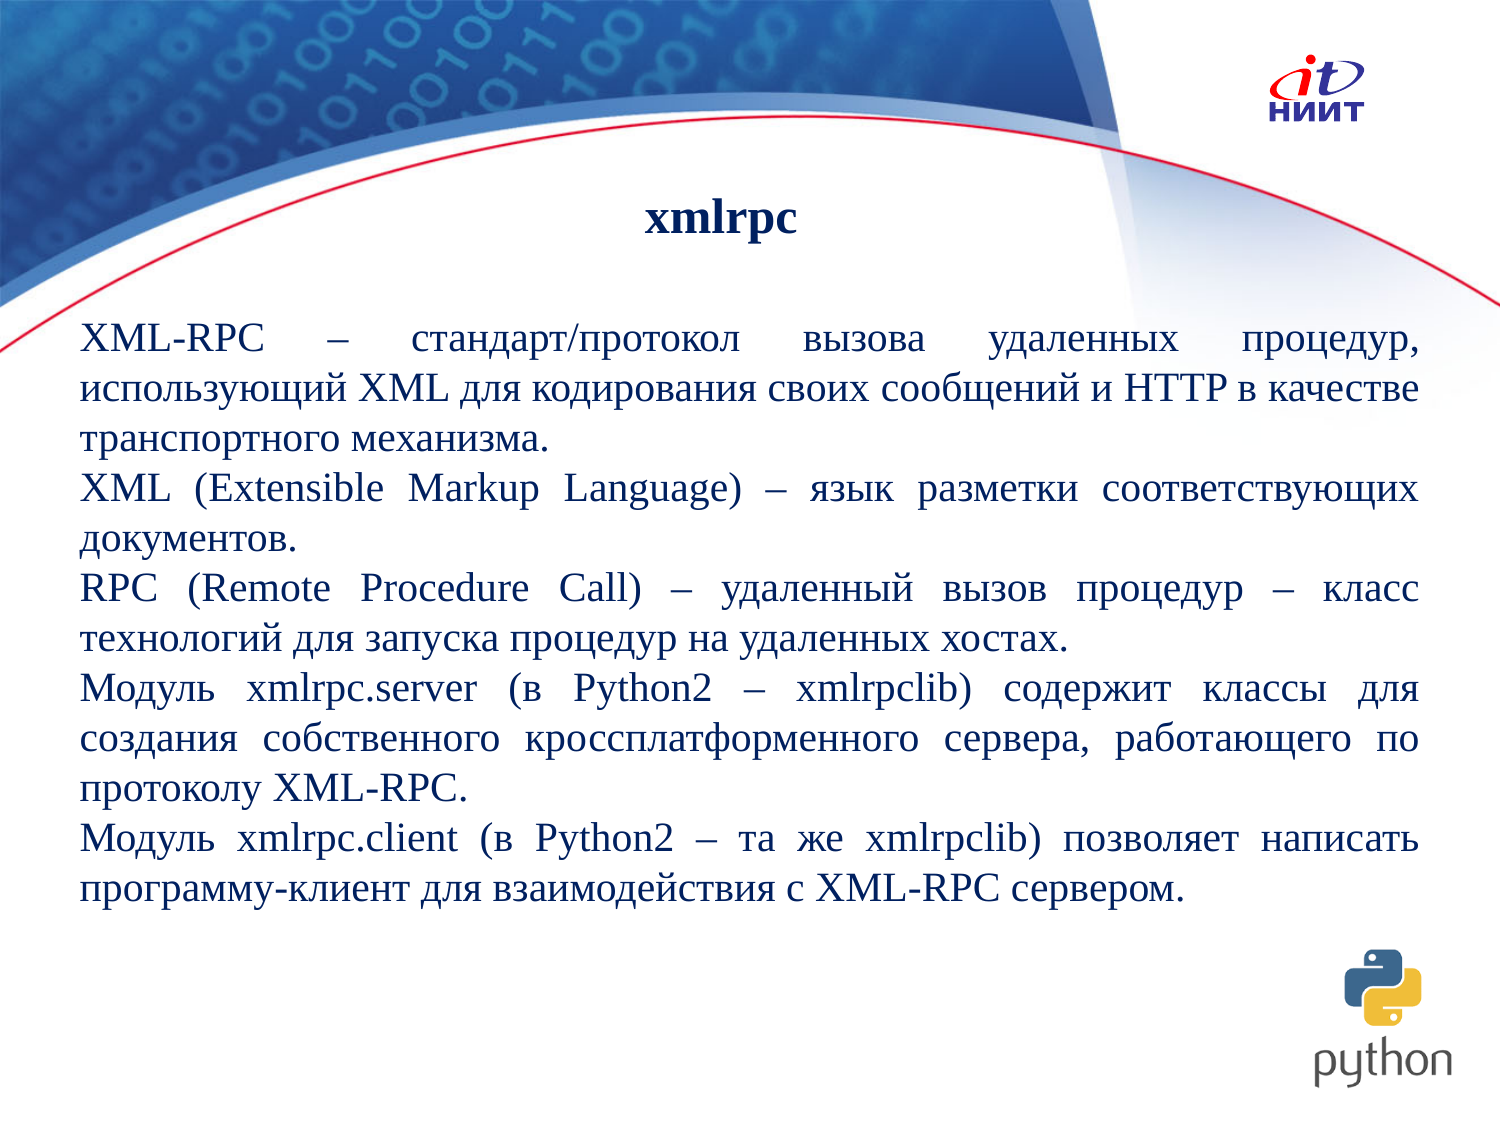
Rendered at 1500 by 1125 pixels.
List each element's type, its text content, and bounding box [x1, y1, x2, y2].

text_box xmlrpc [277, 172, 1165, 254]
text_box XML-RPC – стандарт/протокол вызова удаленных процедур, использующий XML для кодирования своих сообщений и HTTP в качестве транспортного механизма. XML (Extensible Markup Language) – язык разметки соответствующих документов. RPC (Remote Procedure Call) – удаленный вызов процедур – класс технологий для запуска процедур на удаленных хостах. Модуль xmlrpc.server (в Python2 – xmlrpclib) содержит классы для создания собственного кроссплатформенного сервера, работающего по протоколу XML-RPC. Модуль xmlrpc.client (в Python2 – та же xmlrpclib) позволяет написать программу-клиент для взаимодействия с XML-RPC сервером. [64, 302, 1435, 918]
picture [0, 0, 1500, 1125]
